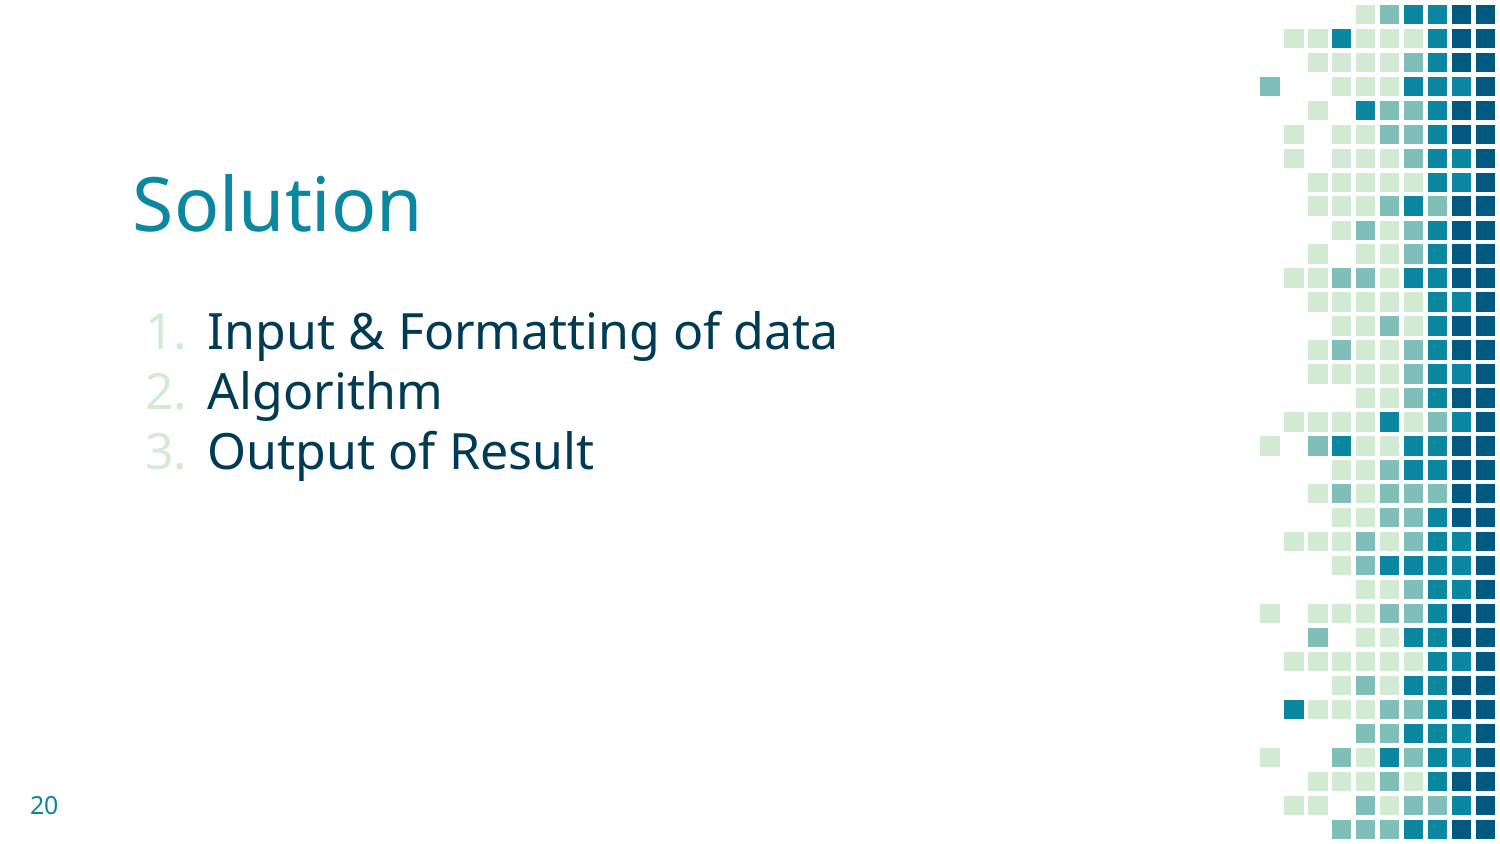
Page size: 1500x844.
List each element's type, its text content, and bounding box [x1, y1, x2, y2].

slide_number ‹#› [15, 774, 105, 839]
title Solution [117, 121, 1227, 262]
list Input & Formatting of data Algorithm Output of Result [117, 284, 1227, 774]
